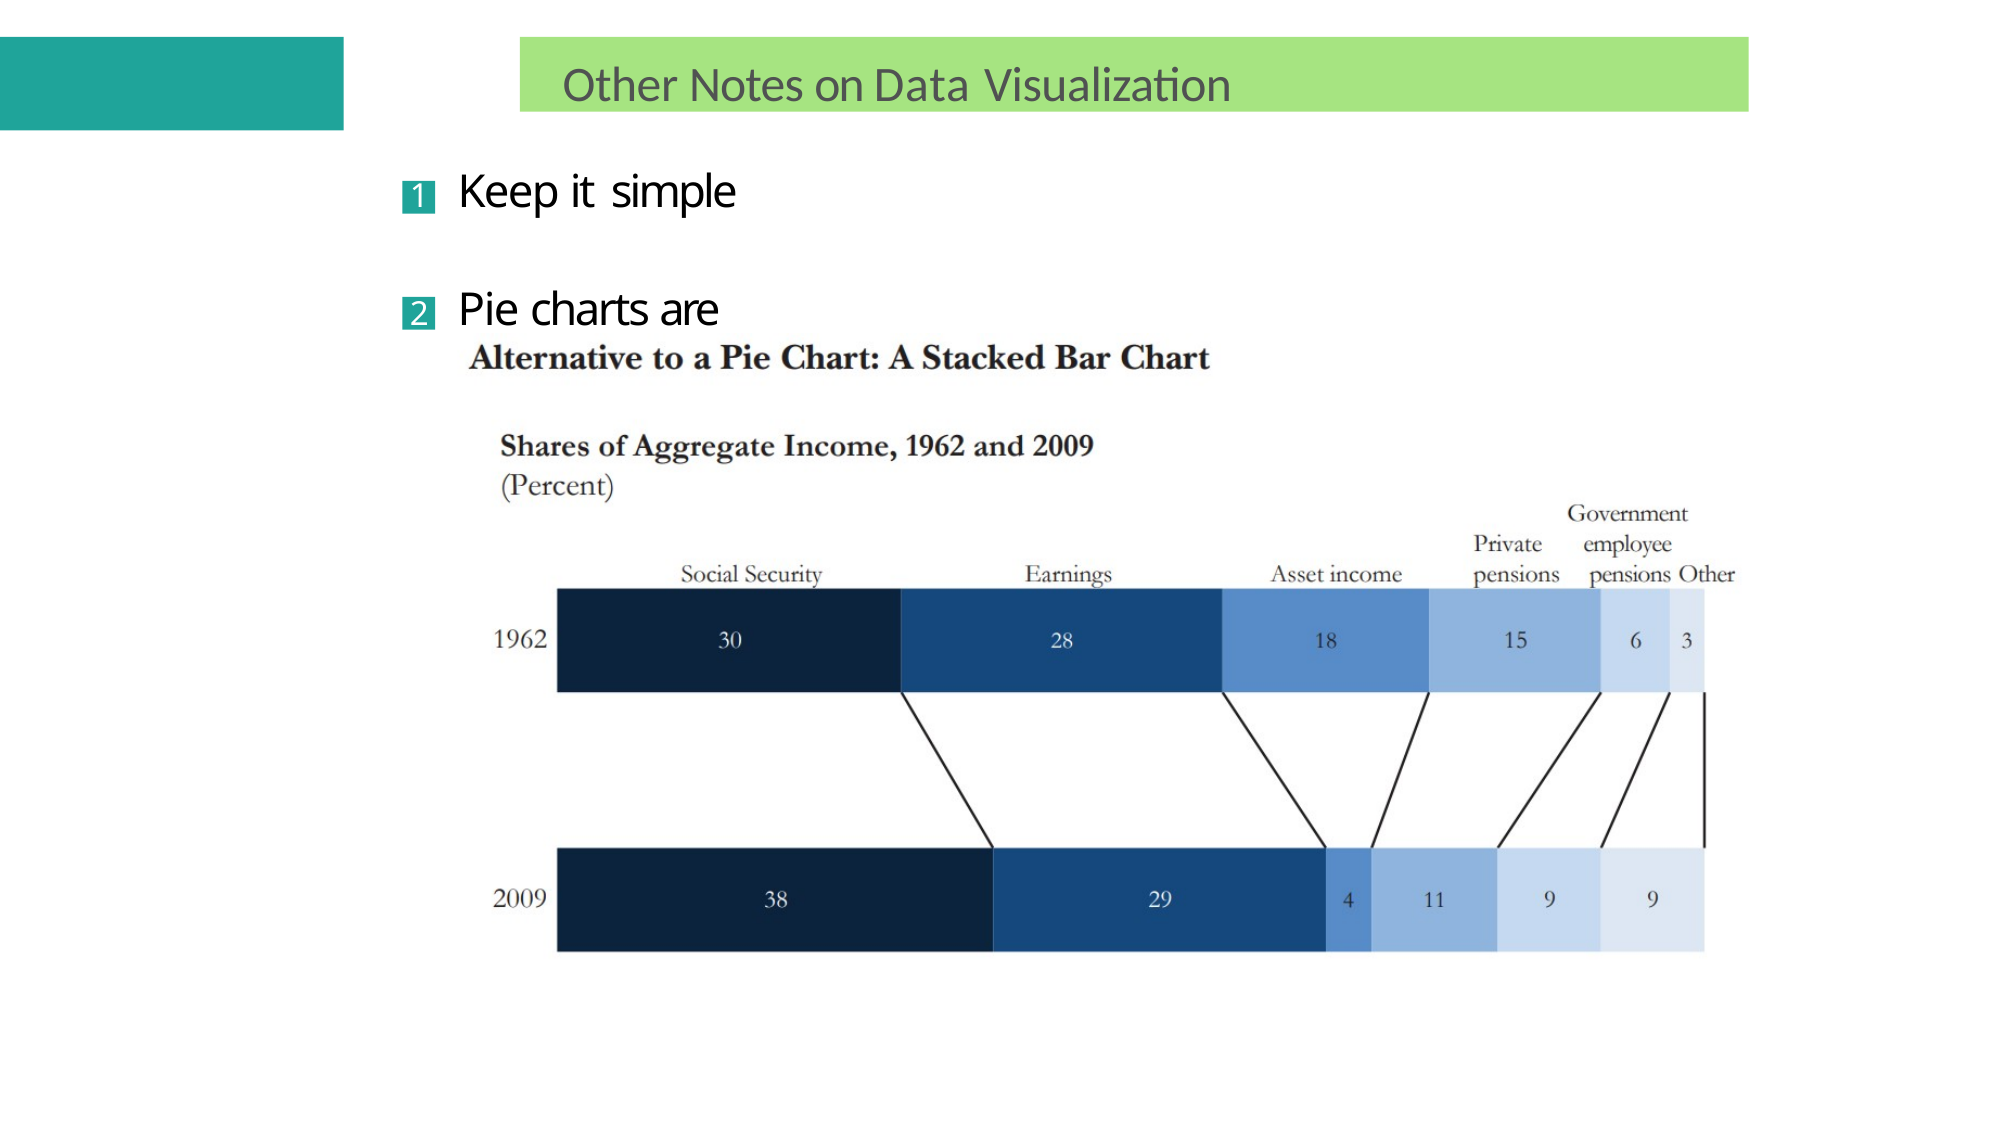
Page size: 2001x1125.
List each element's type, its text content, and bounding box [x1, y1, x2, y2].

text_box [457, 333, 1749, 983]
text_box Other Notes on Data Visualization [519, 36, 1749, 112]
text_box Keep it simple Pie charts are dead [405, 158, 820, 389]
